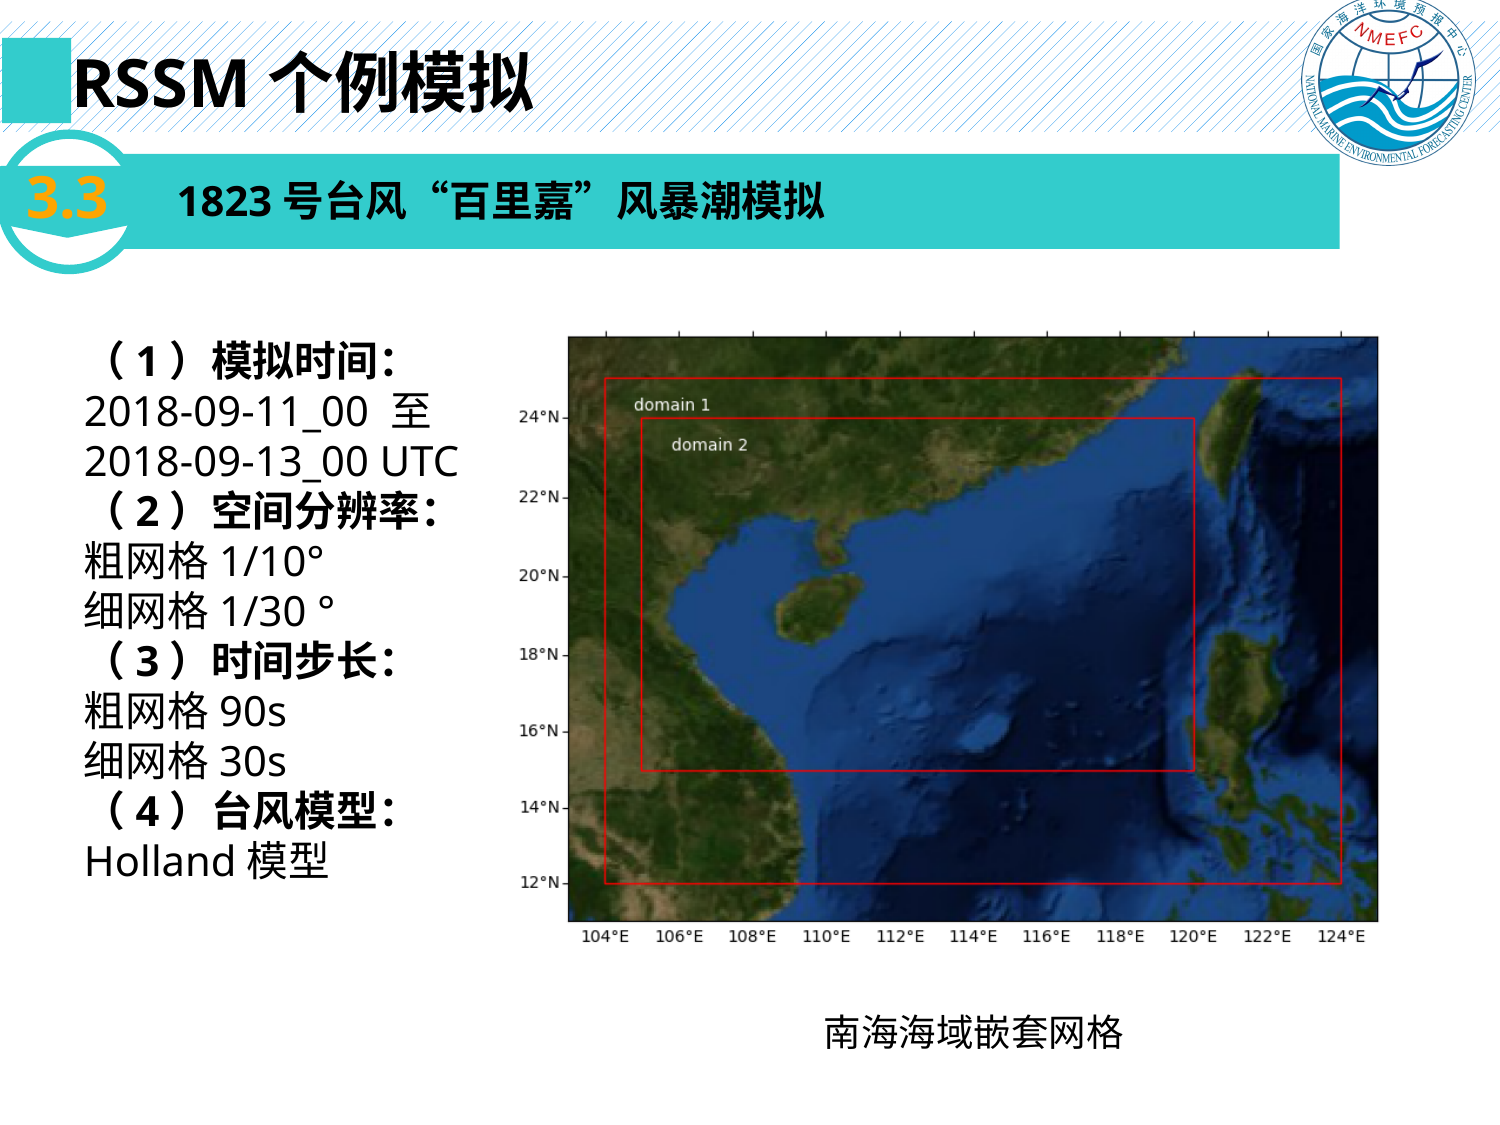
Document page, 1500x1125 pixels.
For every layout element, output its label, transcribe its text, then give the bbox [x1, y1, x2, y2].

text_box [0, 0, 1500, 167]
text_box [1, 133, 1340, 270]
text_box 南海海域嵌套网格 [809, 1001, 1156, 1062]
picture [514, 325, 1396, 955]
text_box （1）模拟时间： 2018-09-11_00 至2018-09-13_00 UTC （2）空间分辨率： 粗网格1/10° 细网格1/30 ° （3）时间步长： 粗网格90s 细网格30s （4）台风模型： Holland模型 [69, 327, 511, 893]
